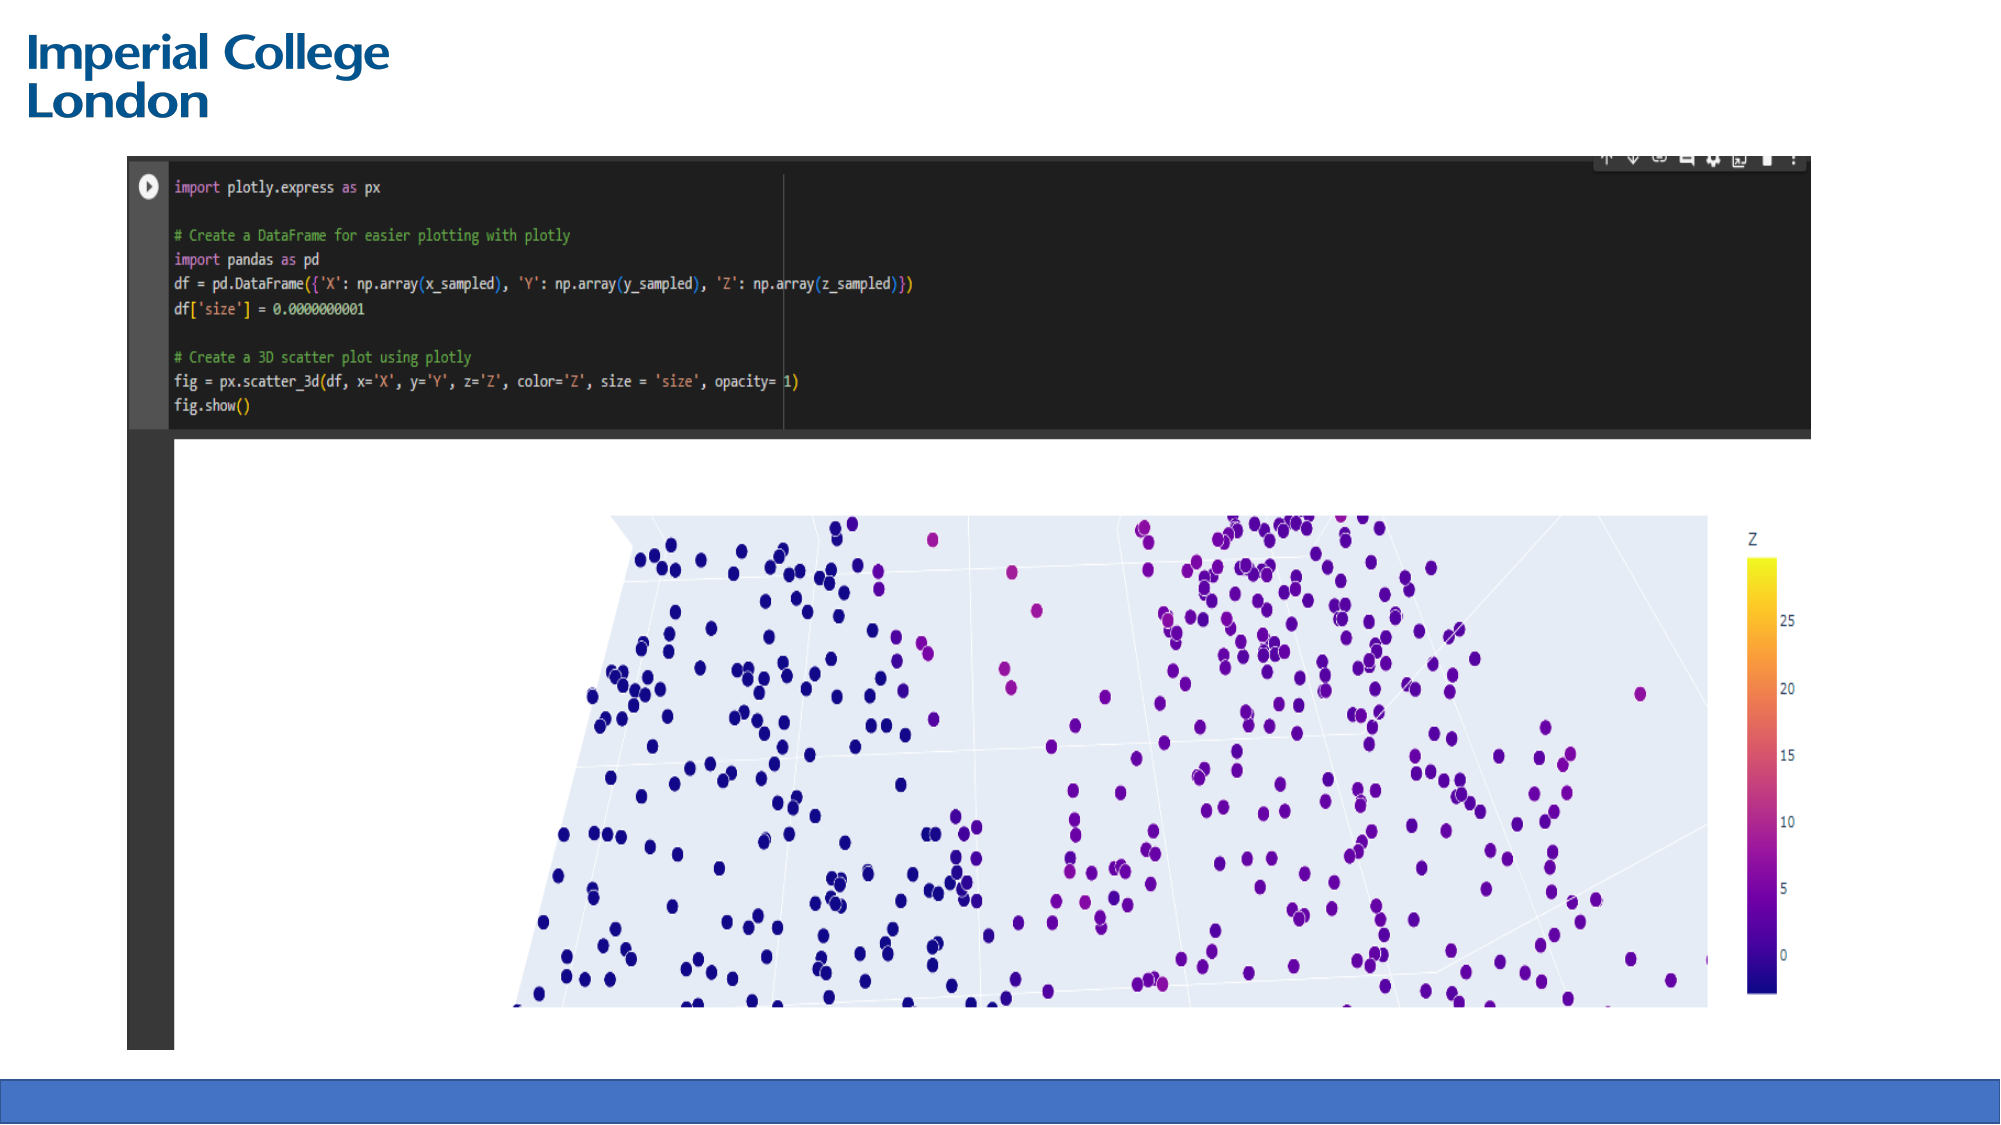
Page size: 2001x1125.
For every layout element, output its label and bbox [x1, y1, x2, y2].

picture [127, 156, 1811, 1050]
text_box [0, 1079, 2000, 1124]
picture [29, 33, 389, 118]
